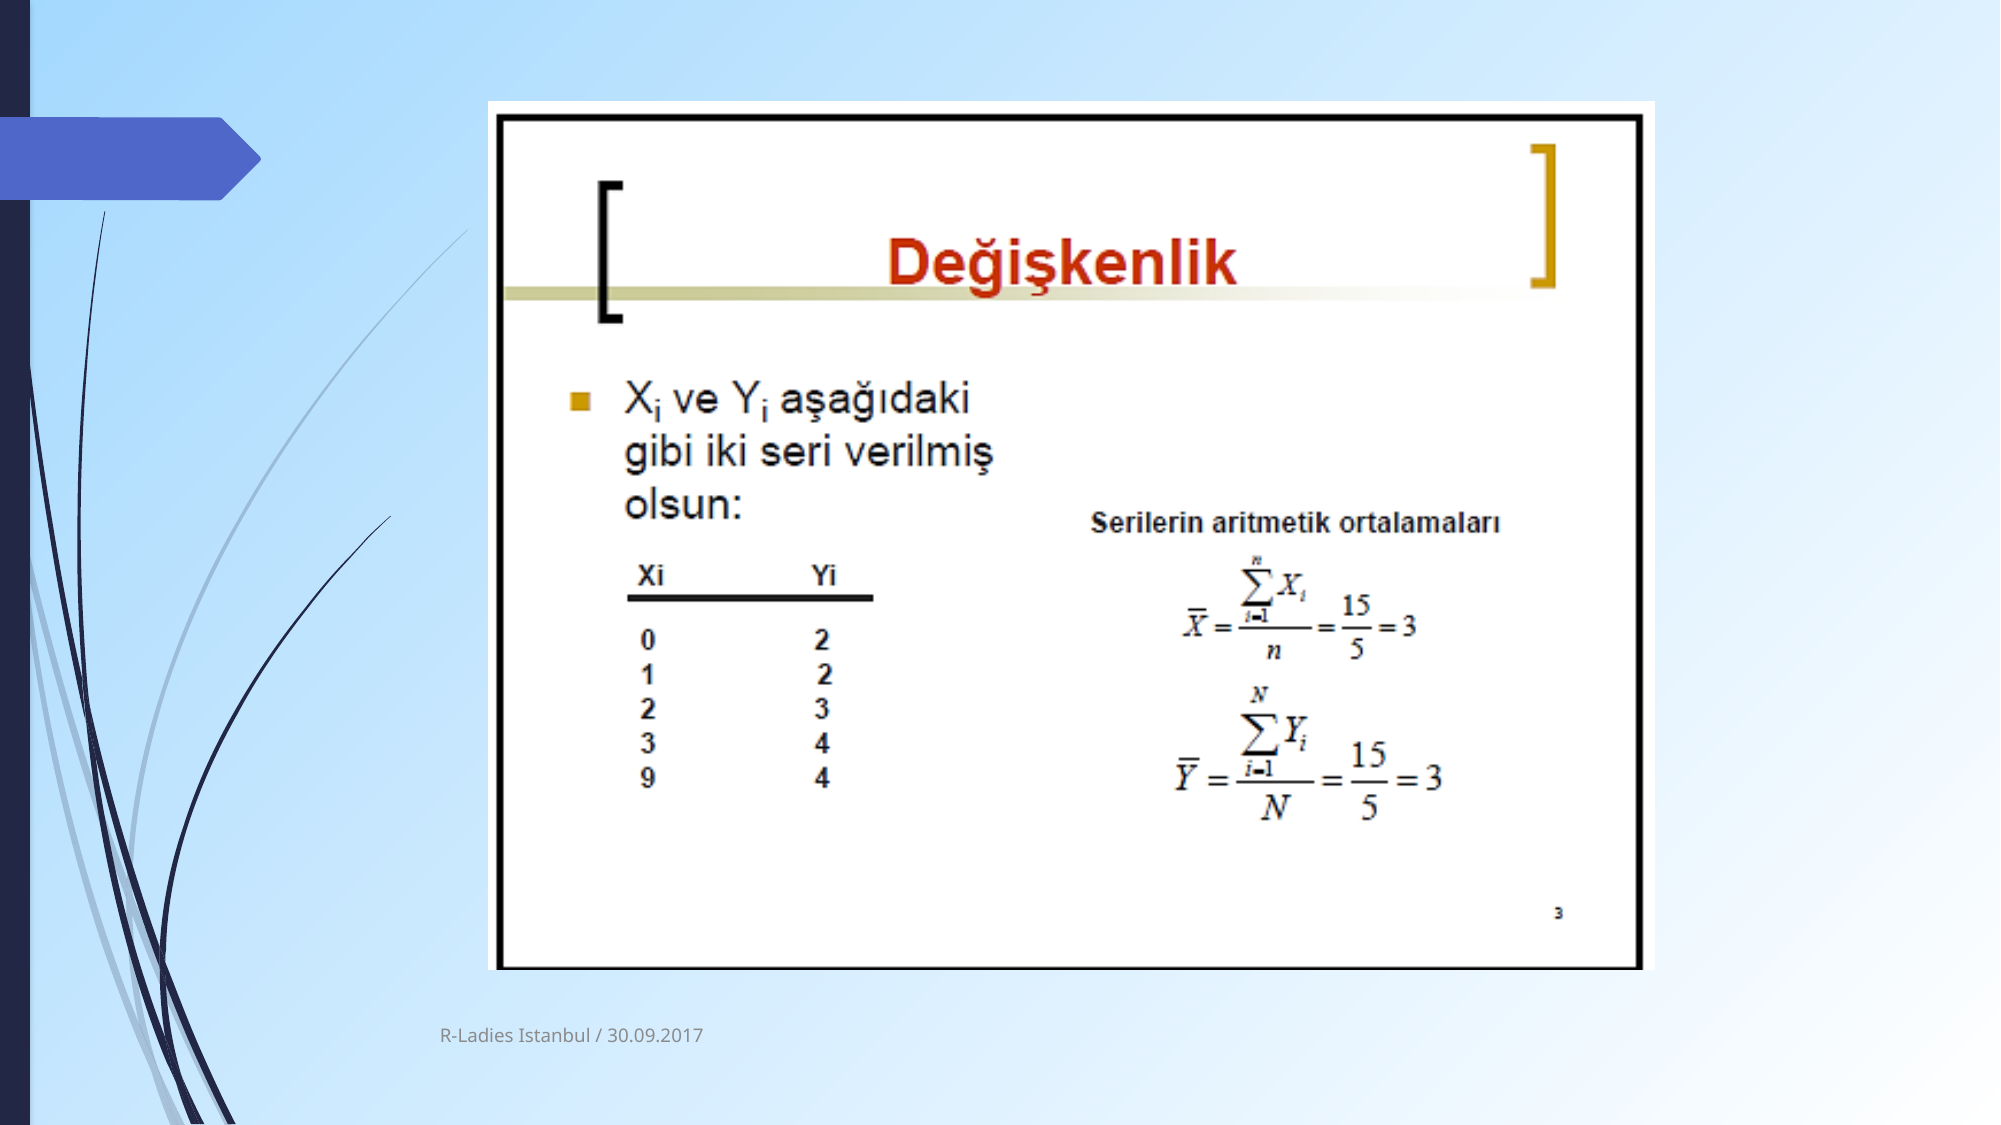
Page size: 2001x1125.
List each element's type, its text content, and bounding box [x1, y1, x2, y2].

picture [487, 101, 1655, 970]
footer R-Ladies Istanbul / 30.09.2017 [424, 1006, 1675, 1067]
